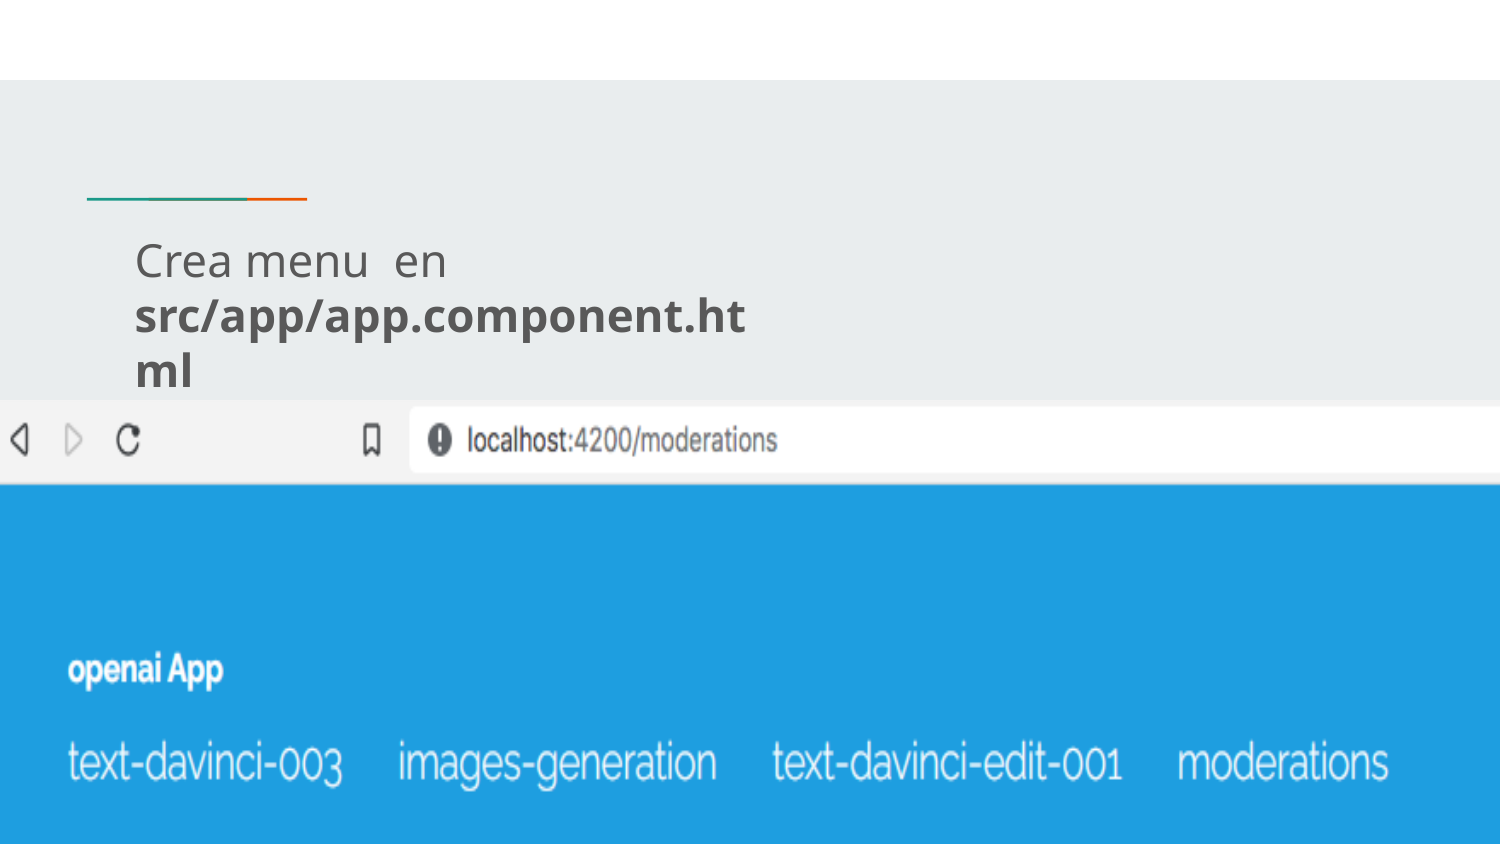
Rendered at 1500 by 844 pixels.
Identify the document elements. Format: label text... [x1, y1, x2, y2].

picture [0, 400, 1500, 844]
title Crea menu en src/app/app.component.html [119, 216, 793, 302]
